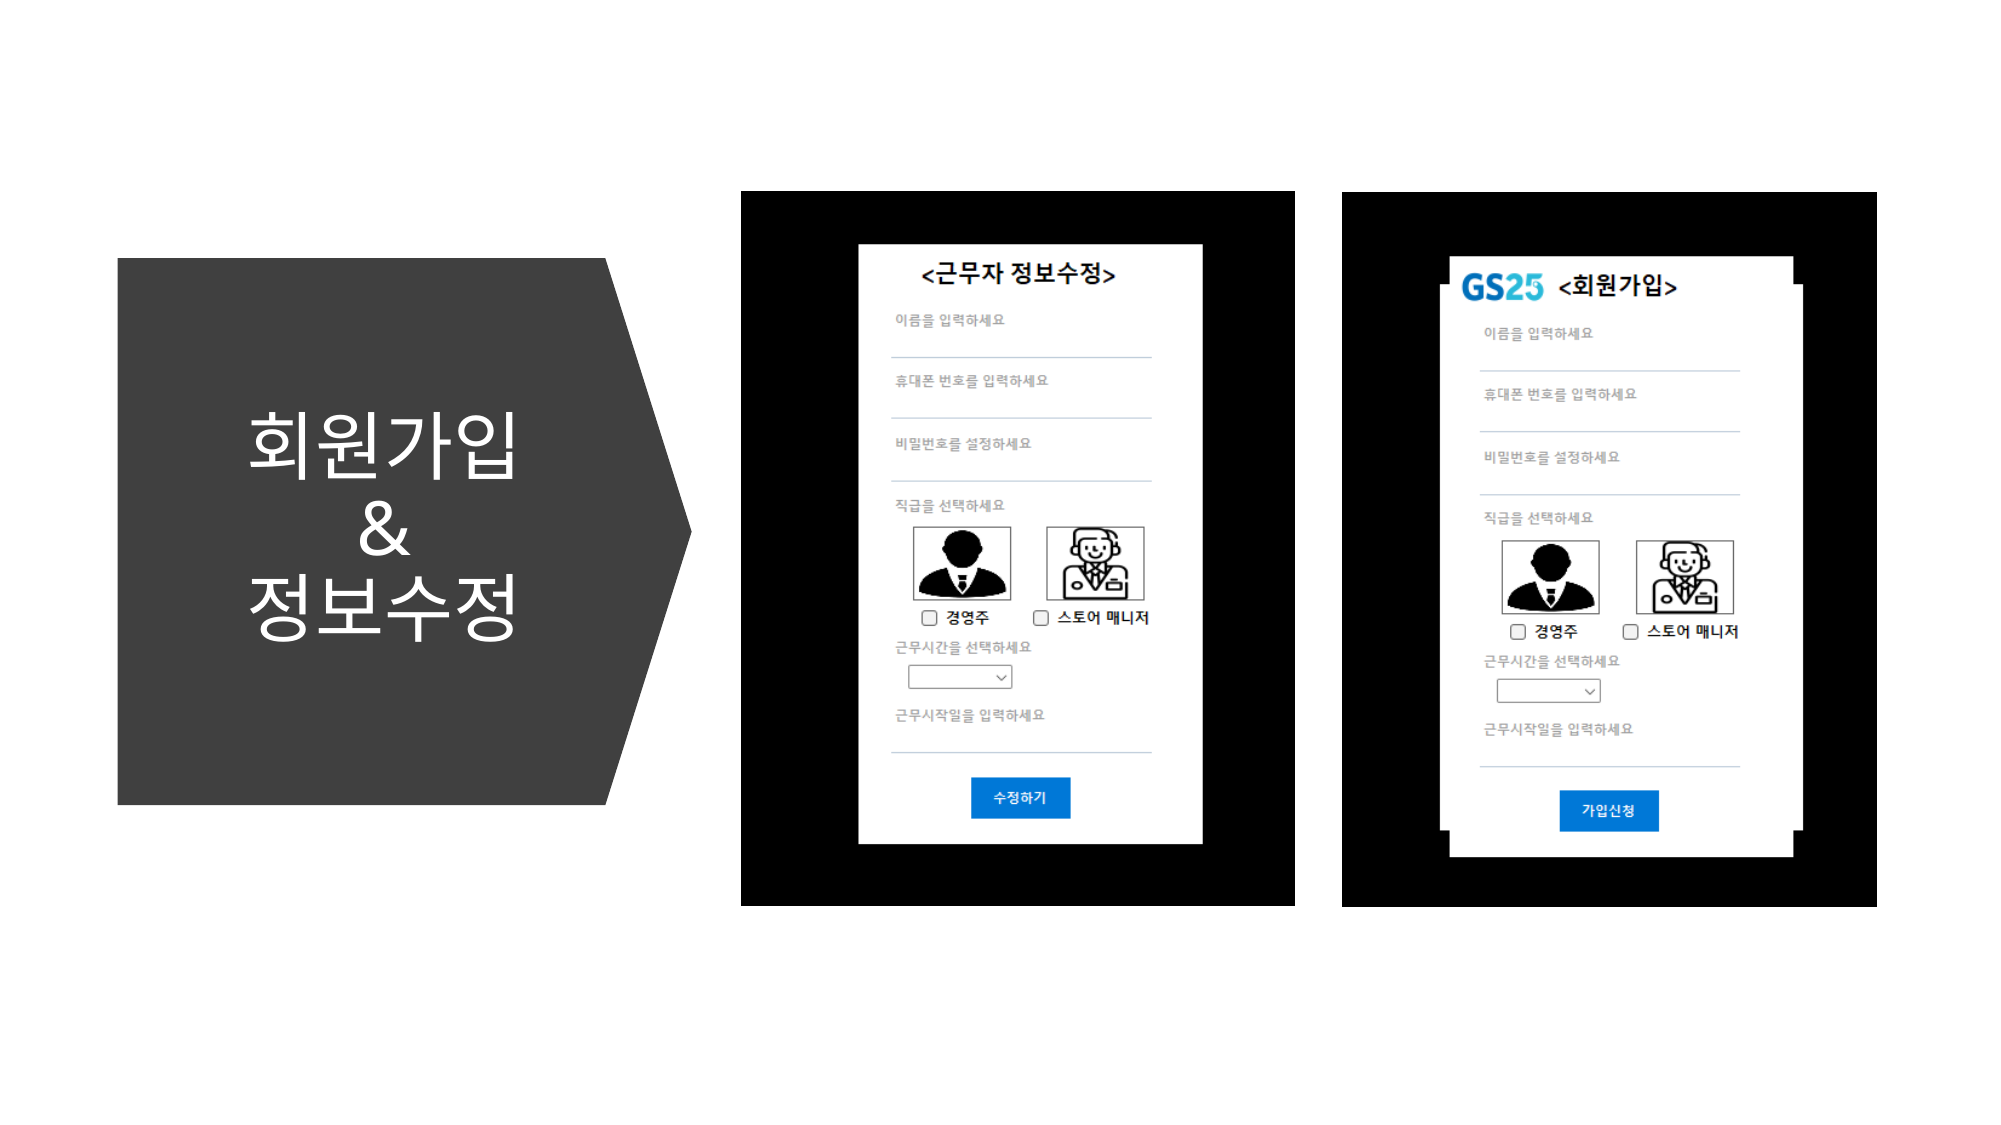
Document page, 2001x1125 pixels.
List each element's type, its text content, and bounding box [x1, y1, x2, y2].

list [741, 191, 1295, 906]
title 회원가입 & 정보수정 [168, 322, 601, 741]
picture [1342, 192, 1877, 907]
text_box [116, 257, 693, 807]
